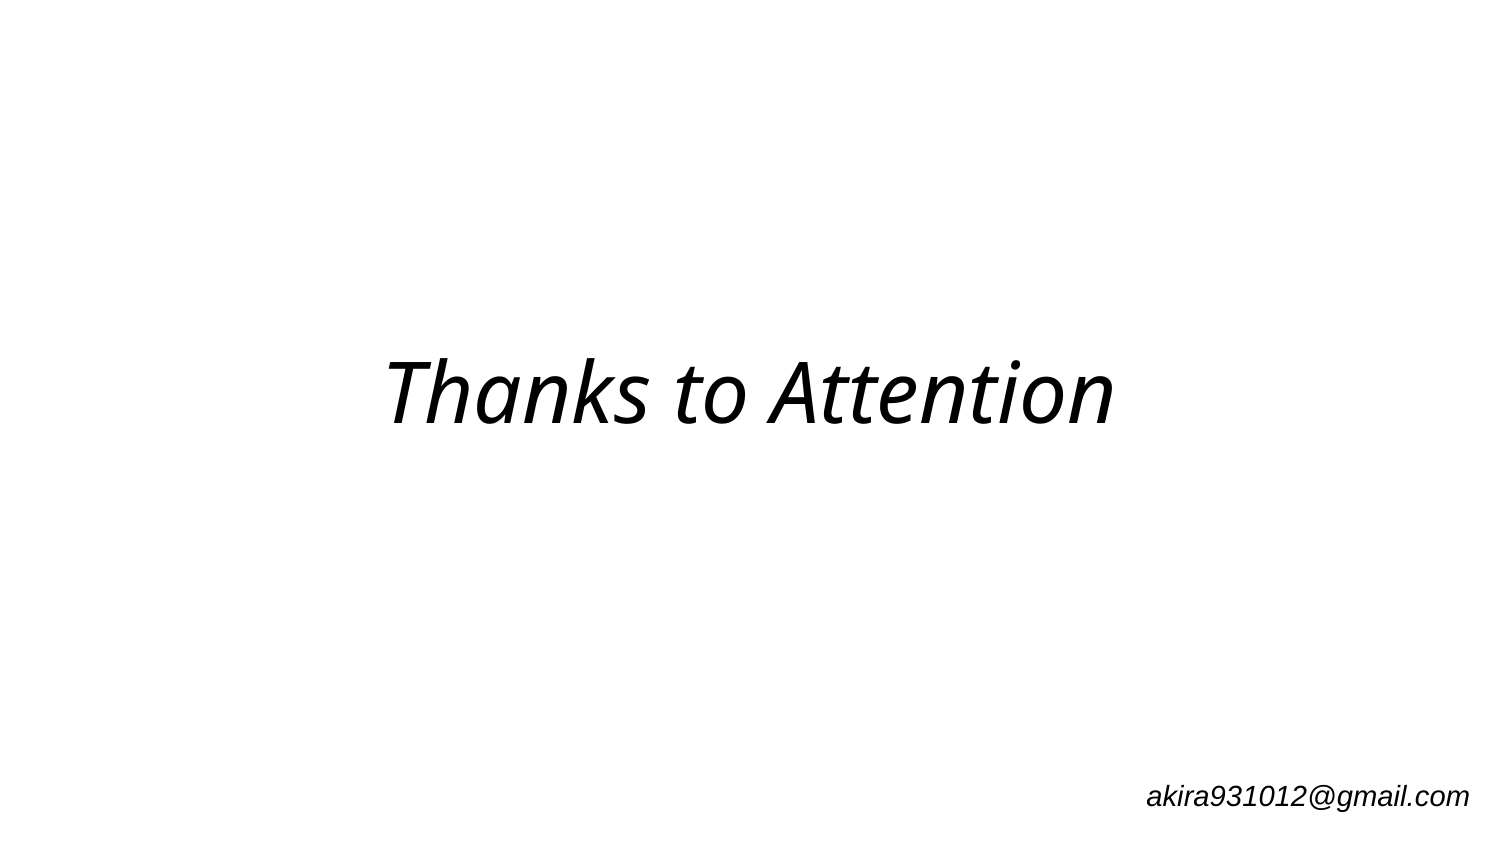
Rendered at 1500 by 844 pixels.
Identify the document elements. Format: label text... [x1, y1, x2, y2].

text_box akira931012@gmail.com [1131, 761, 1500, 827]
title Thanks to Attention [51, 323, 1449, 448]
